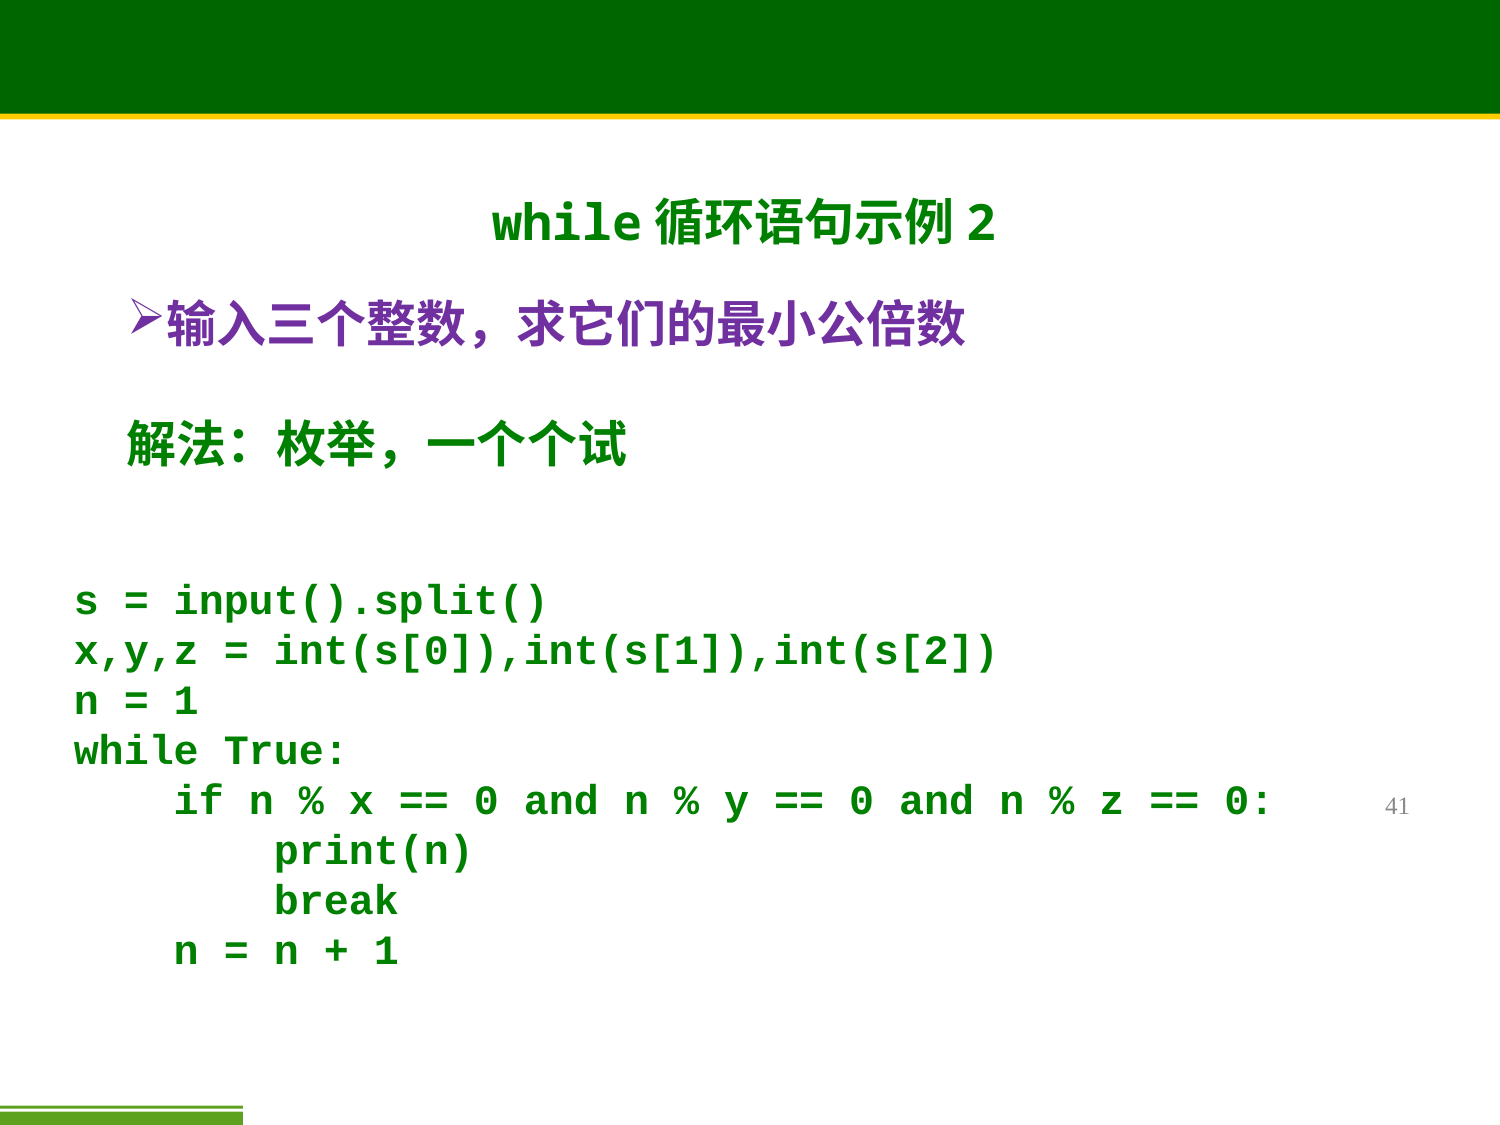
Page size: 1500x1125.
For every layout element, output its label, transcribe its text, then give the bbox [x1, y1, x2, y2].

title while循环语句示例2 [58, 154, 1430, 286]
picture [0, 1091, 243, 1125]
slide_number 41 [1074, 782, 1425, 828]
text_box 输入三个整数，求它们的最小公倍数 解法：枚举，一个个试 [112, 285, 1211, 541]
text_box s = input().split() x,y,z = int(s[0]),int(s[1]),int(s[2]) n = 1 while True: if n % x == 0 and n % y == 0 and n % z == 0: print(n) break n = n + 1 [58, 515, 1441, 981]
